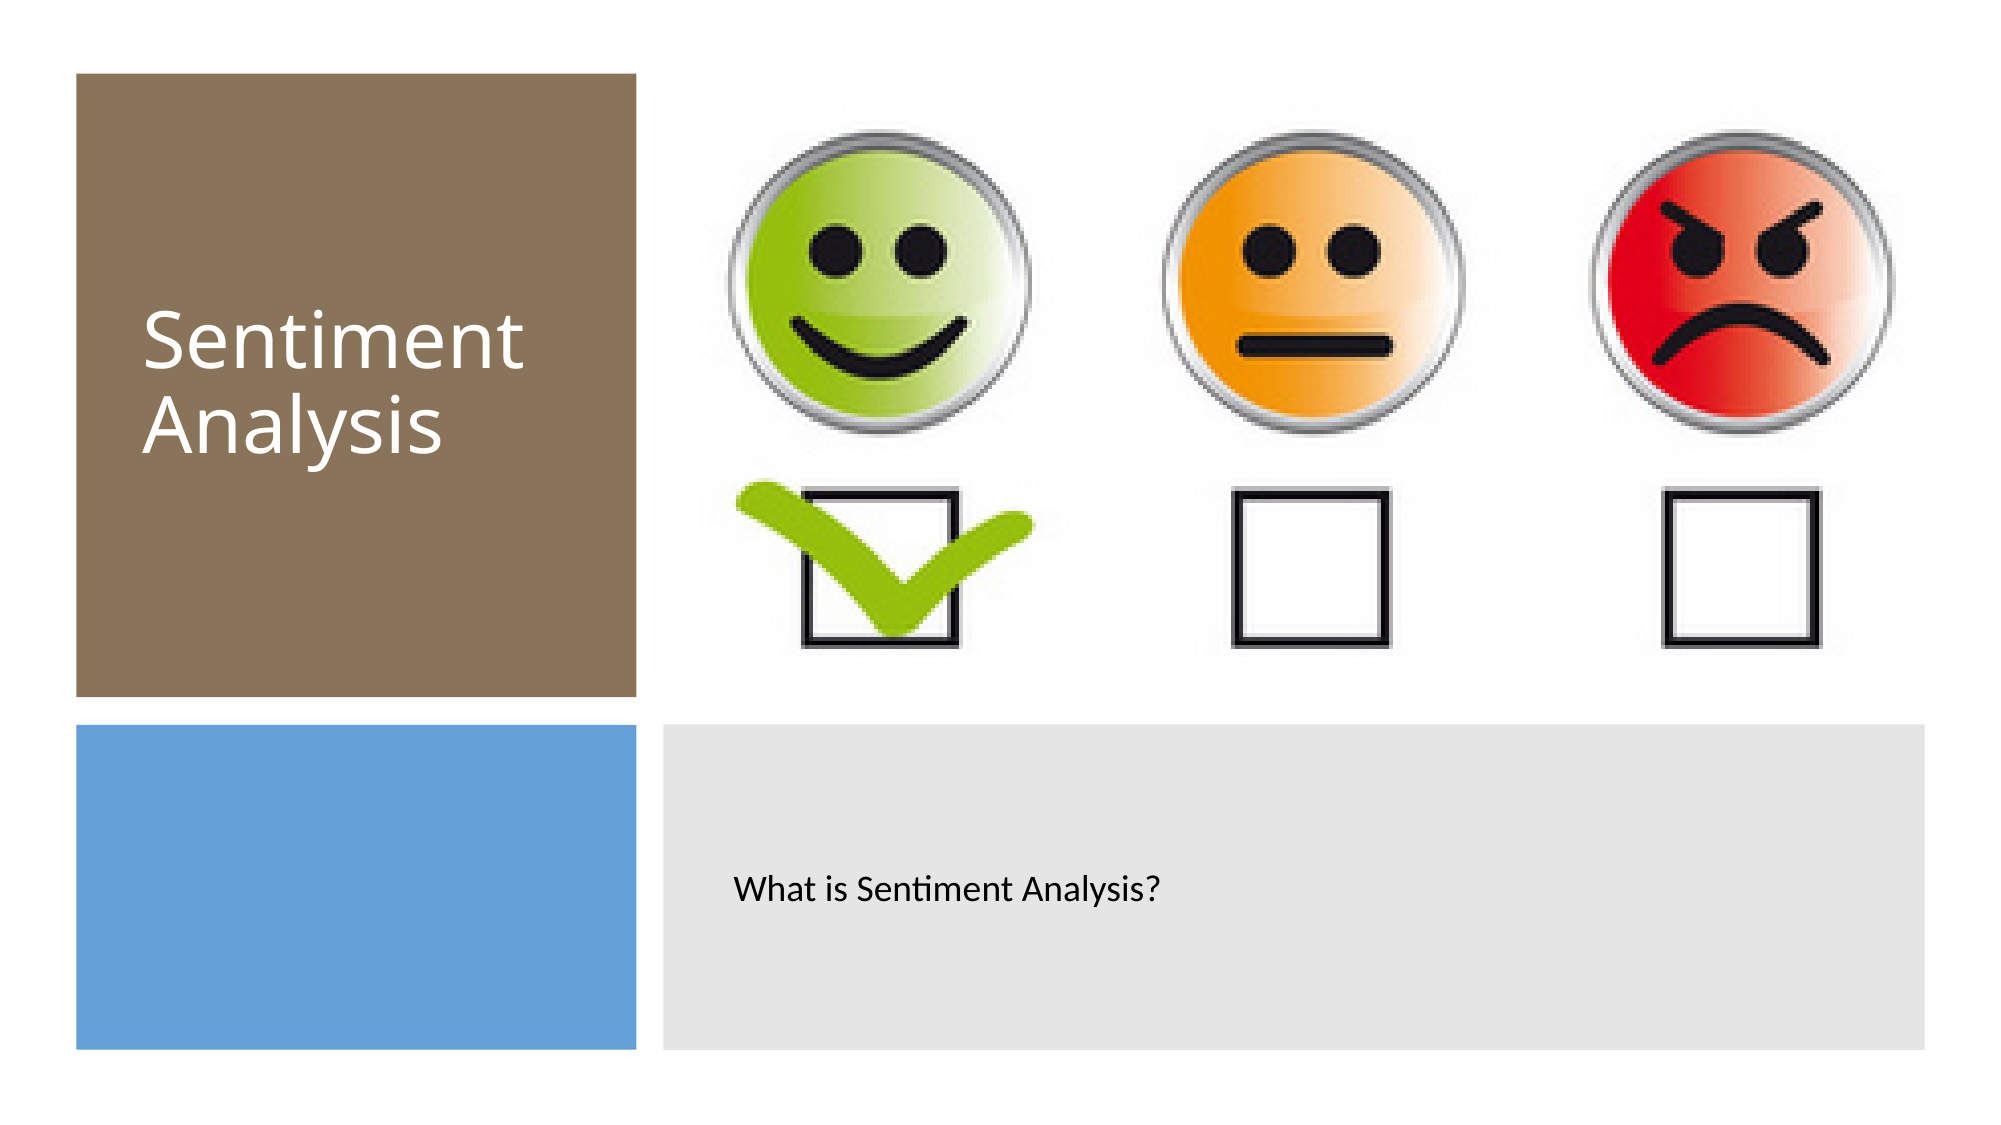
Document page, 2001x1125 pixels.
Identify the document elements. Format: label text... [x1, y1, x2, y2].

text_box [75, 724, 637, 1051]
picture [663, 73, 1924, 698]
text_box [75, 72, 637, 698]
title Sentiment Analysis [127, 120, 595, 652]
text_box [662, 723, 1926, 1051]
list What is Sentiment Analysis? [718, 761, 1873, 1019]
